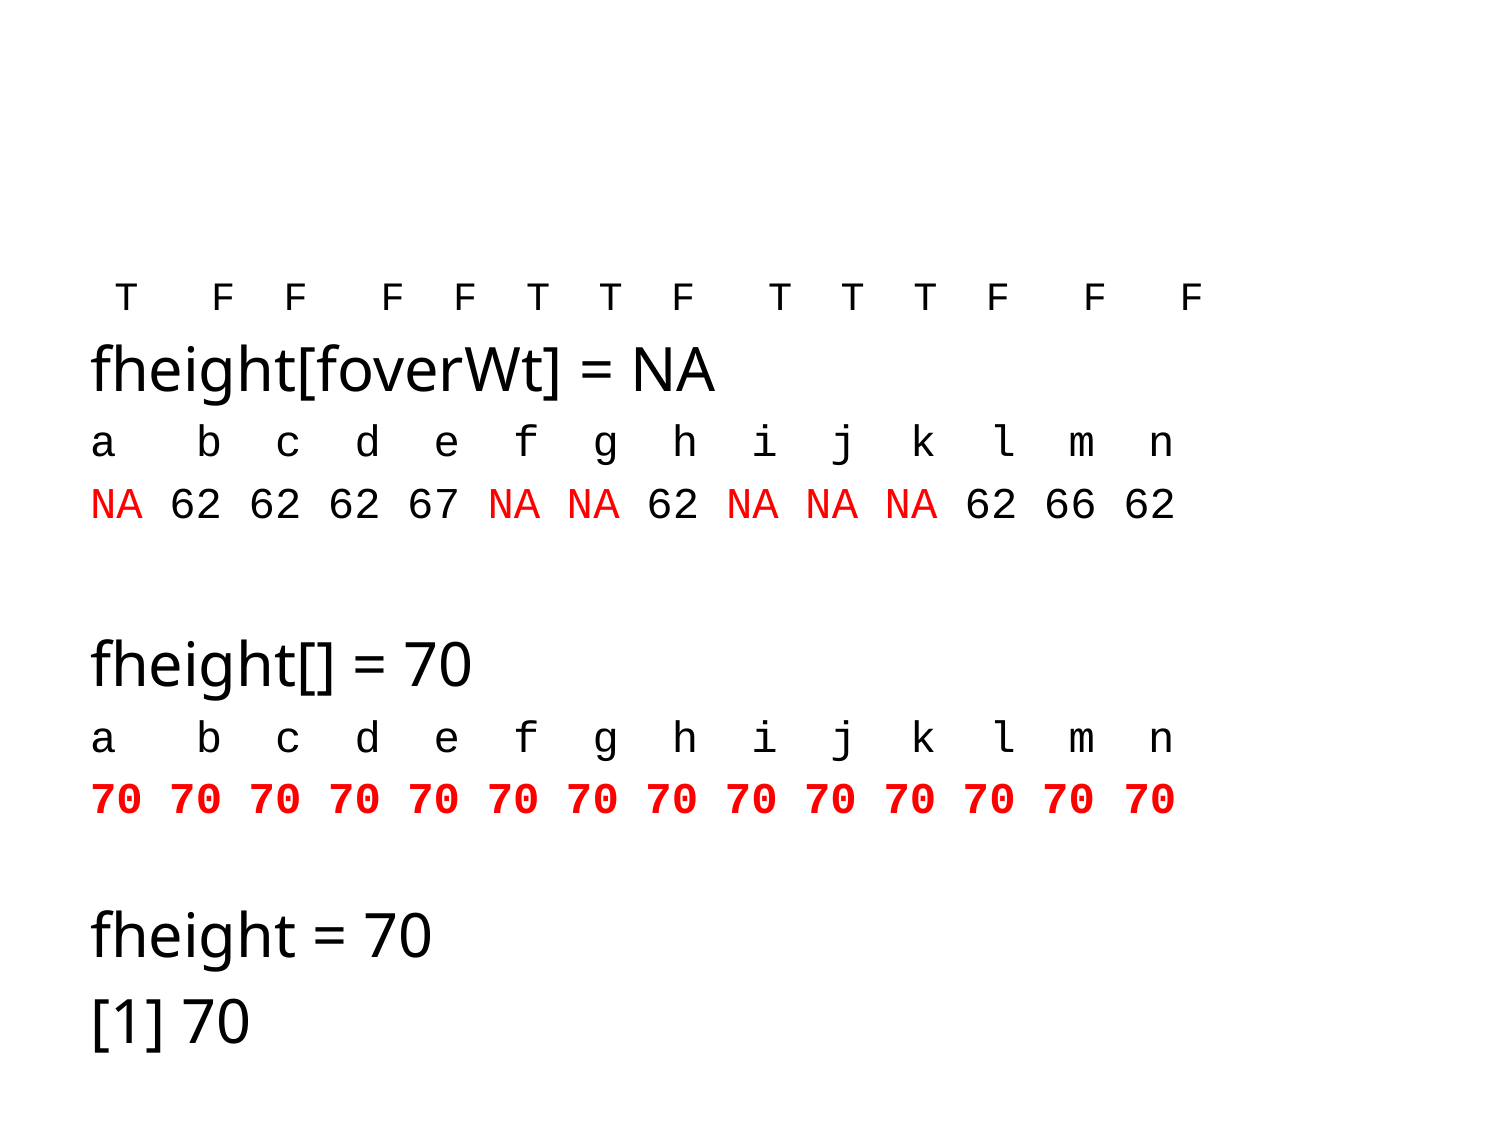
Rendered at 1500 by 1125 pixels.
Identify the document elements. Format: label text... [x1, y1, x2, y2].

list T F F F F T T F T T T F F F fheight[foverWt] = NA a b c d e f g h i j k l m n NA 62 62 62 67 NA NA 62 NA NA NA 62 66 62 fheight[] = 70 a b c d e f g h i j k l m n 70 70 70 70 70 70 70 70 70 70 70 70 70 70 fheight = 70 [1] 70 [75, 262, 1480, 1066]
